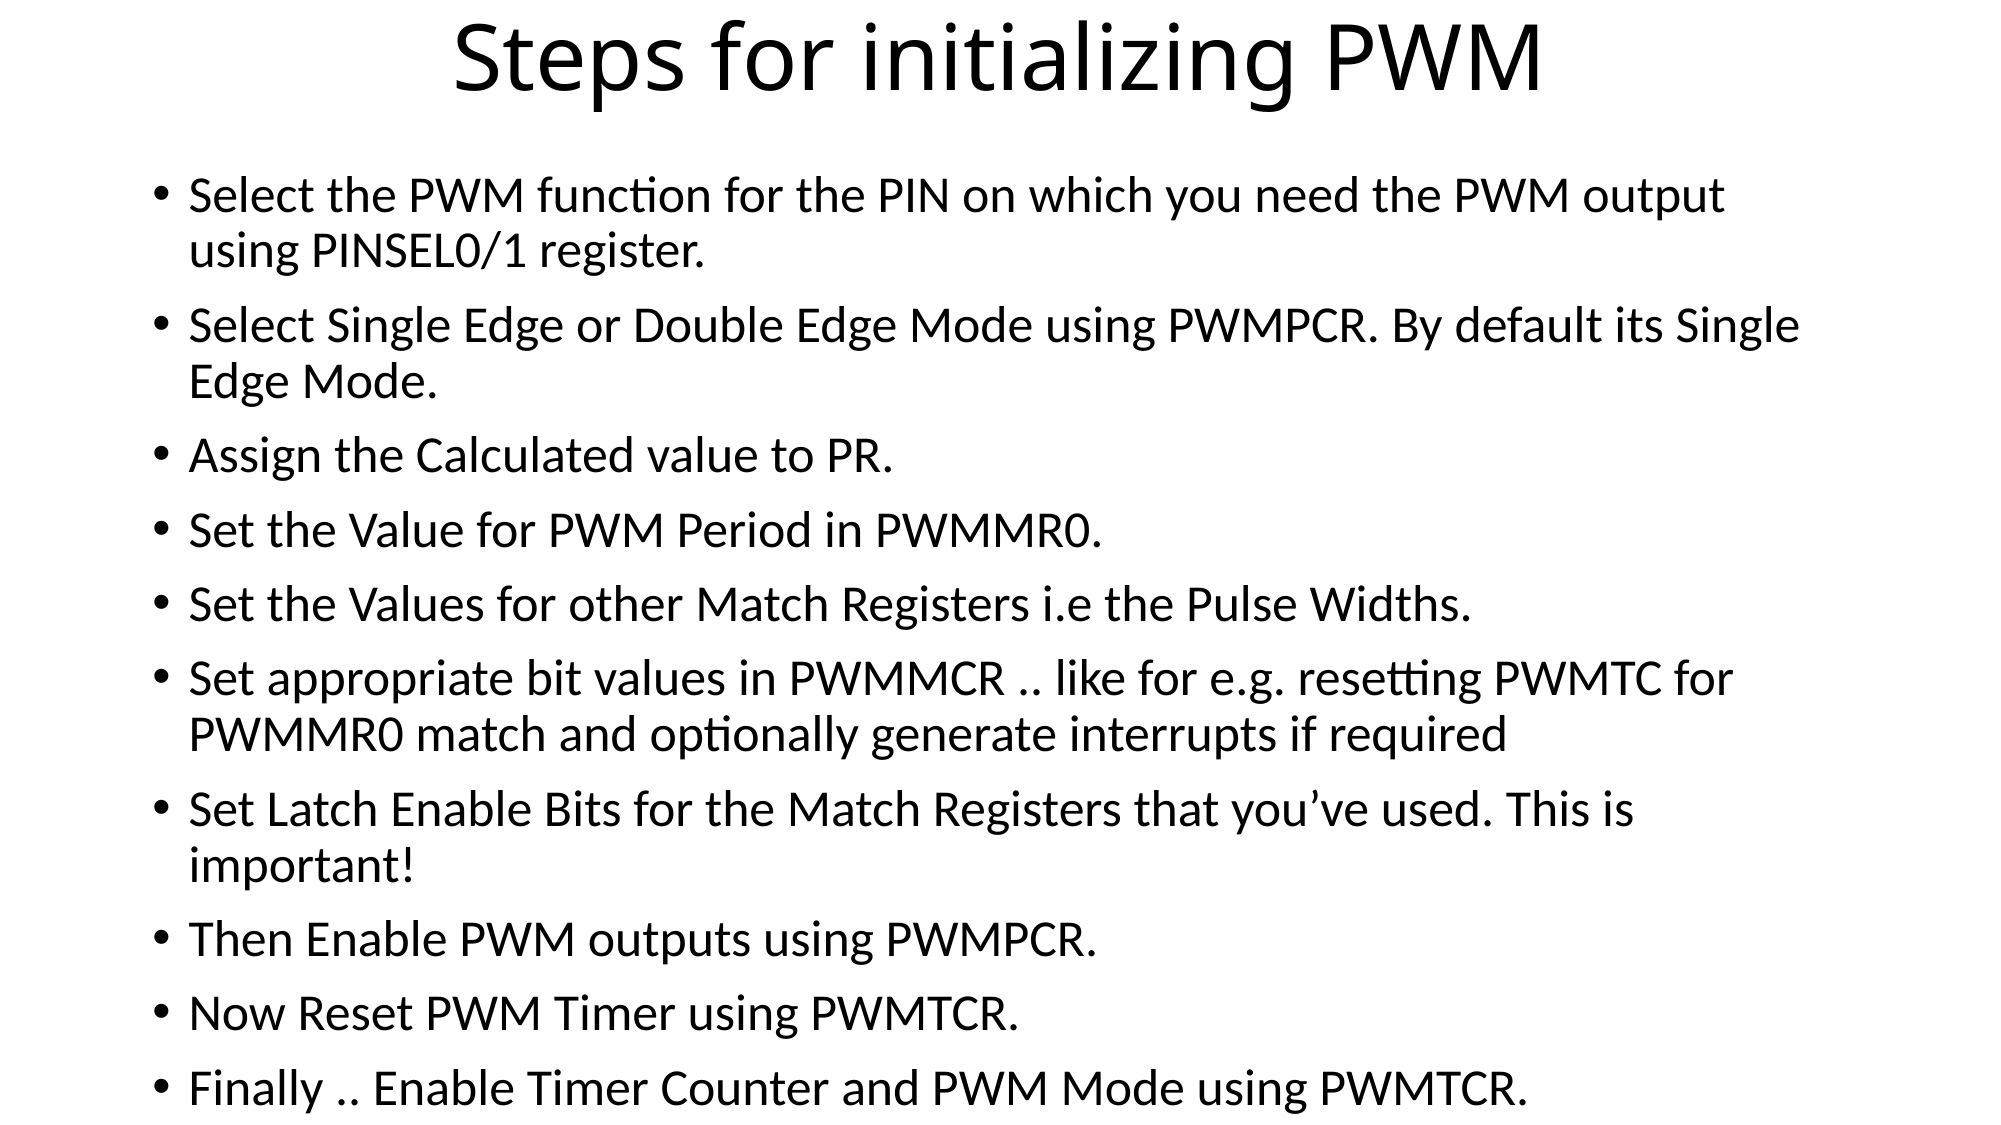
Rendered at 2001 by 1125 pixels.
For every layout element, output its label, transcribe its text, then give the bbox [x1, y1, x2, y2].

list Select the PWM function for the PIN on which you need the PWM output using PINSEL0/1 register. Select Single Edge or Double Edge Mode using PWMPCR. By default its Single Edge Mode. Assign the Calculated value to PR. Set the Value for PWM Period in PWMMR0. Set the Values for other Match Registers i.e the Pulse Widths. Set appropriate bit values in PWMMCR .. like for e.g. resetting PWMTC for PWMMR0 match and optionally generate interrupts if required Set Latch Enable Bits for the Match Registers that you’ve used. This is important! Then Enable PWM outputs using PWMPCR. Now Reset PWM Timer using PWMTCR. Finally .. Enable Timer Counter and PWM Mode using PWMTCR. [137, 159, 1863, 1125]
title Steps for initializing PWM [137, 0, 1863, 123]
